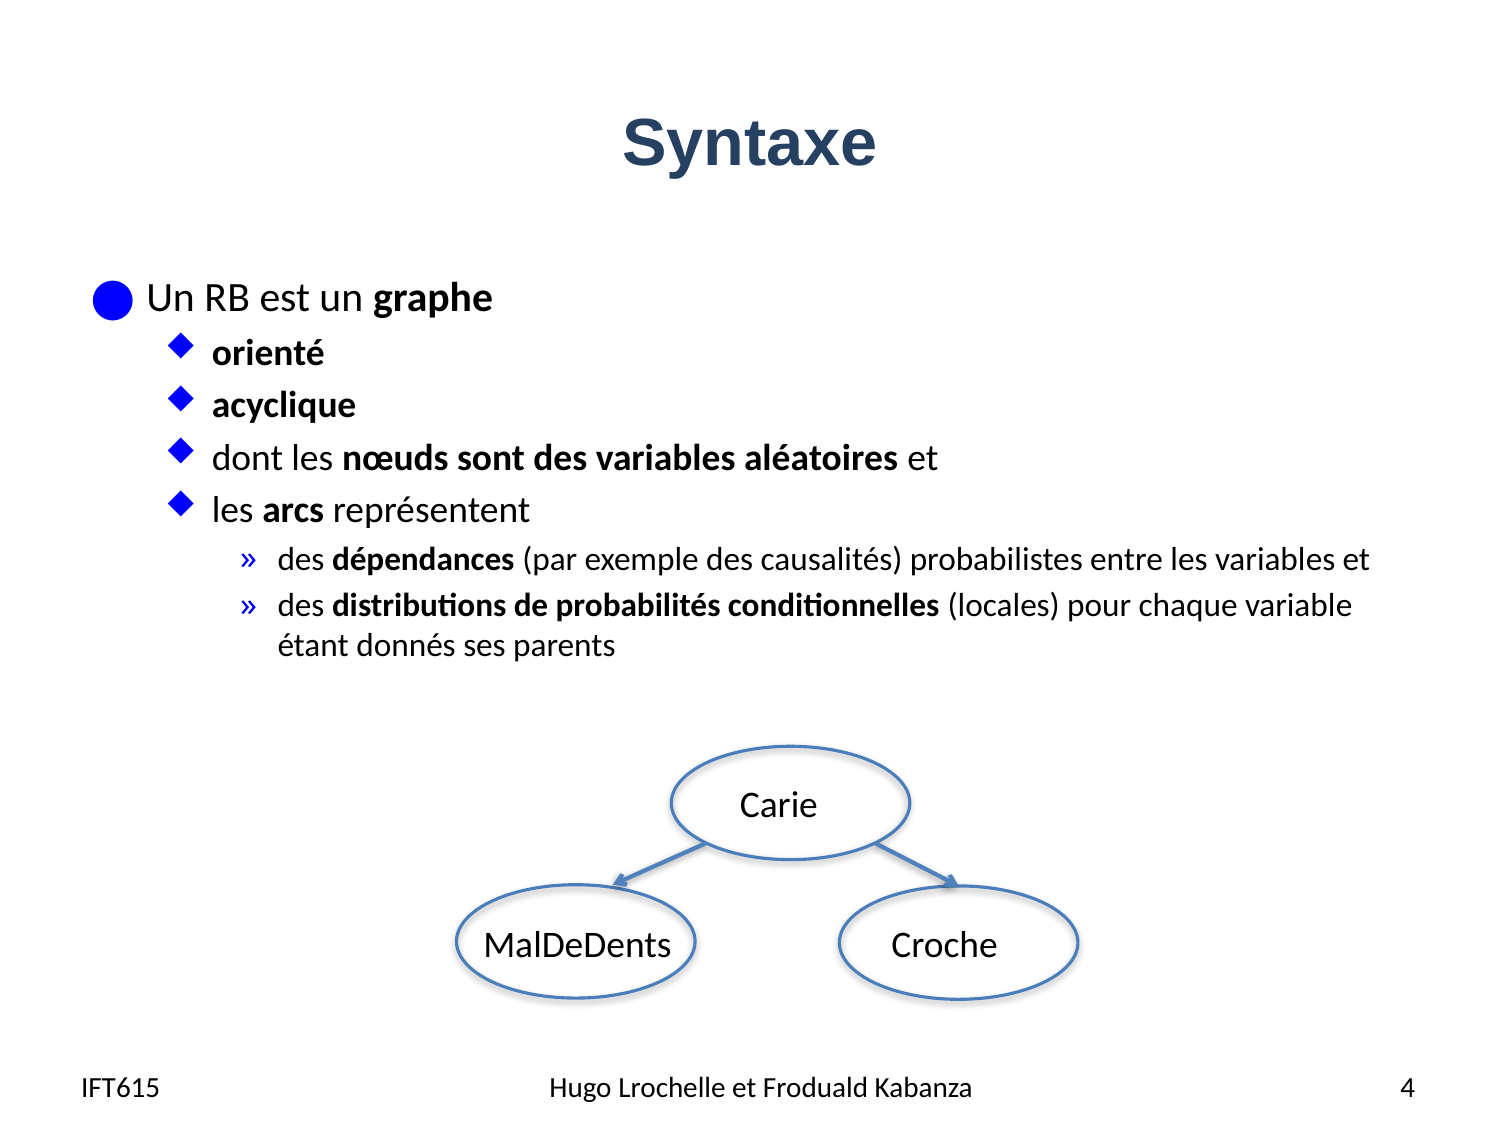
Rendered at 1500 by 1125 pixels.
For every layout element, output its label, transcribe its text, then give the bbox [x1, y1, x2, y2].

slide_number 4 [1080, 1056, 1431, 1117]
slide_number IFT615 [66, 1056, 356, 1117]
footer Hugo Lrochelle et Froduald Kabanza [520, 1056, 996, 1117]
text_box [456, 746, 1079, 1000]
title Syntaxe [75, 45, 1425, 233]
list Un RB est un graphe orienté acyclique dont les nœuds sont des variables aléatoires et les arcs représentent des dépendances (par exemple des causalités) probabilistes entre les variables et des distributions de probabilités conditionnelles (locales) pour chaque variable étant donnés ses parents [75, 262, 1425, 1005]
